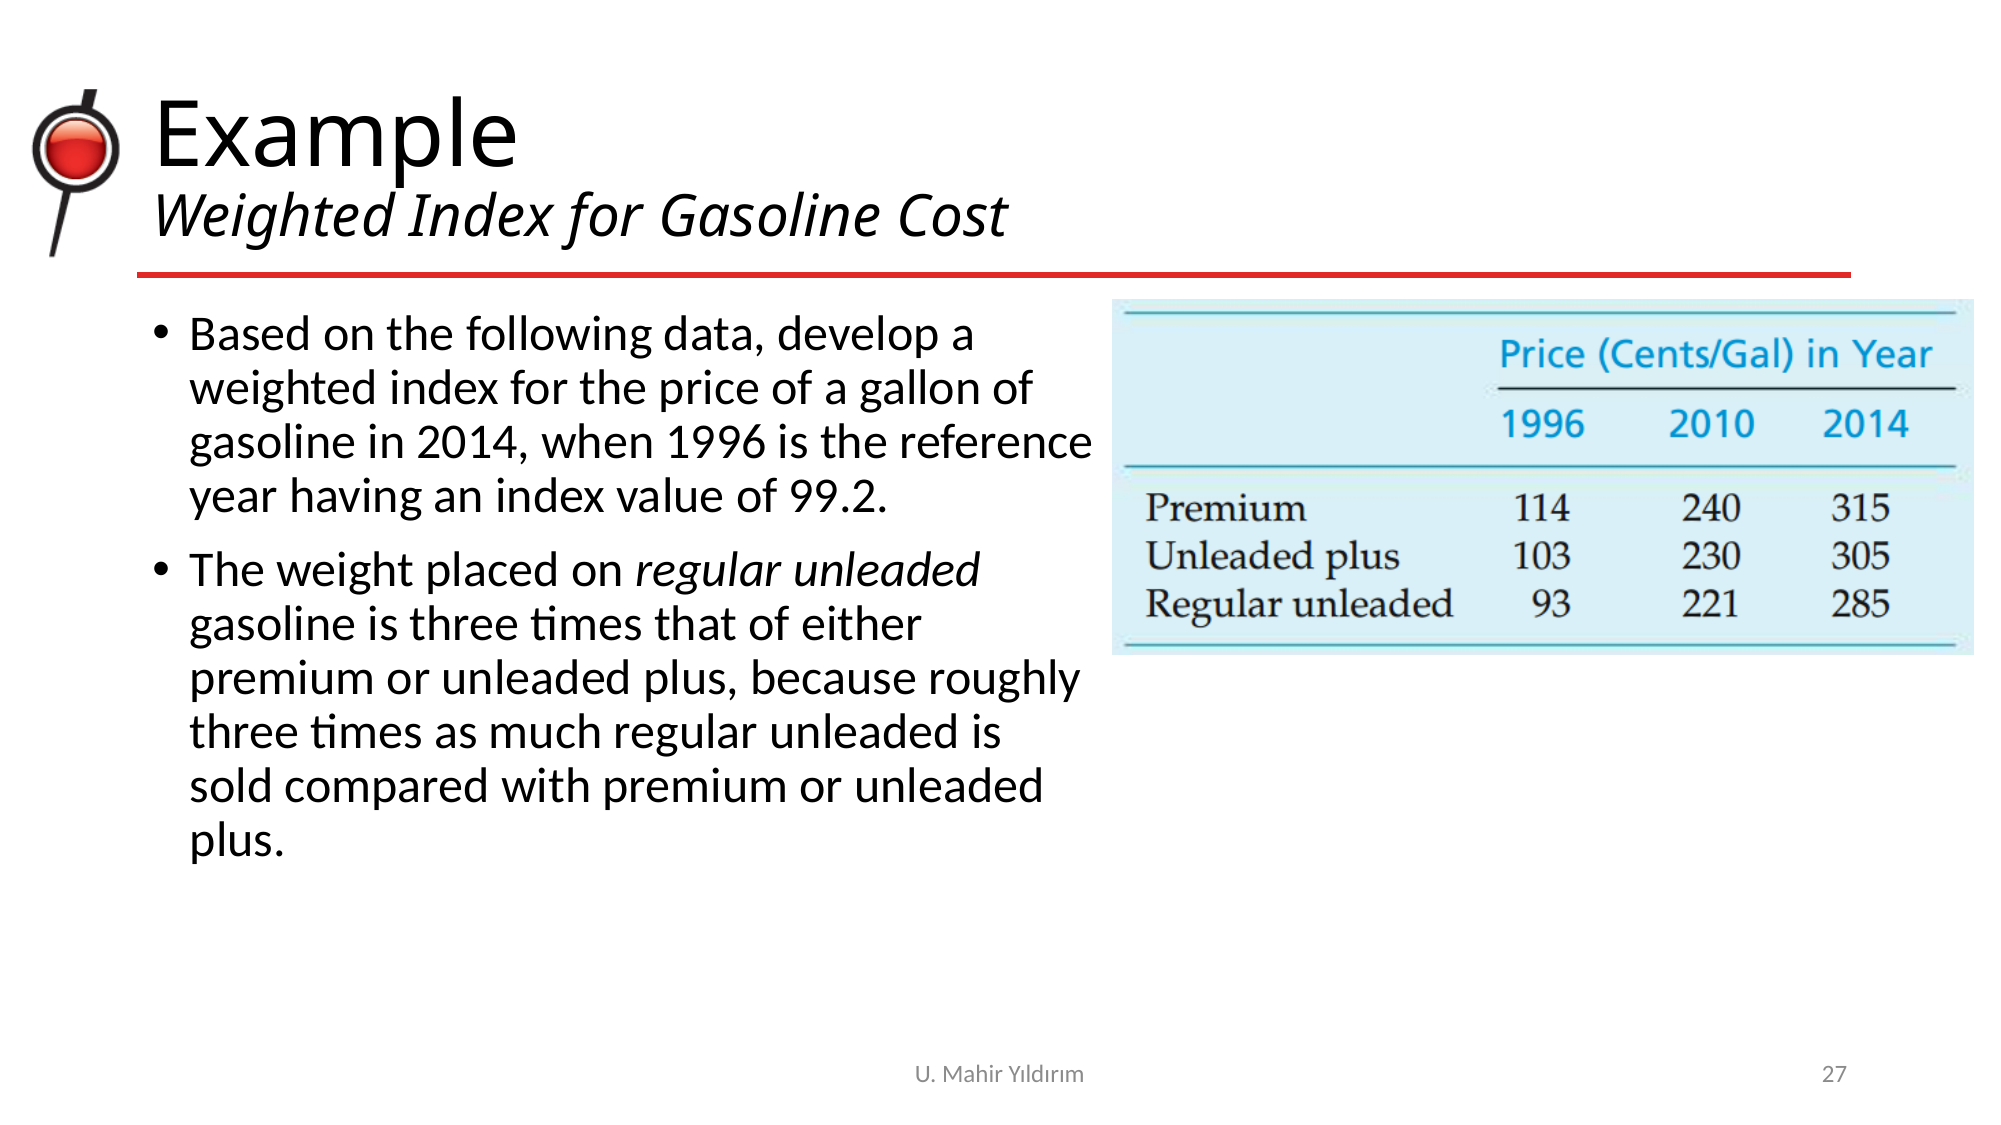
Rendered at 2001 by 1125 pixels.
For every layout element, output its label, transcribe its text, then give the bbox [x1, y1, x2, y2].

picture [9, 69, 137, 268]
title Example Weighted Index for Gasoline Cost [137, 59, 1863, 278]
list Based on the following data, develop a weighted index for the price of a gallon of gasoline in 2014, when 1996 is the reference year having an index value of 99.2. The weight placed on regular unleaded gasoline is three times that of either premium or unleaded plus, because roughly three times as much regular unleaded is sold compared with premium or unleaded plus. [137, 299, 1113, 1014]
footer U. Mahir Yıldırım [662, 1042, 1338, 1103]
picture [1112, 299, 1974, 655]
slide_number 27 [1412, 1042, 1863, 1103]
